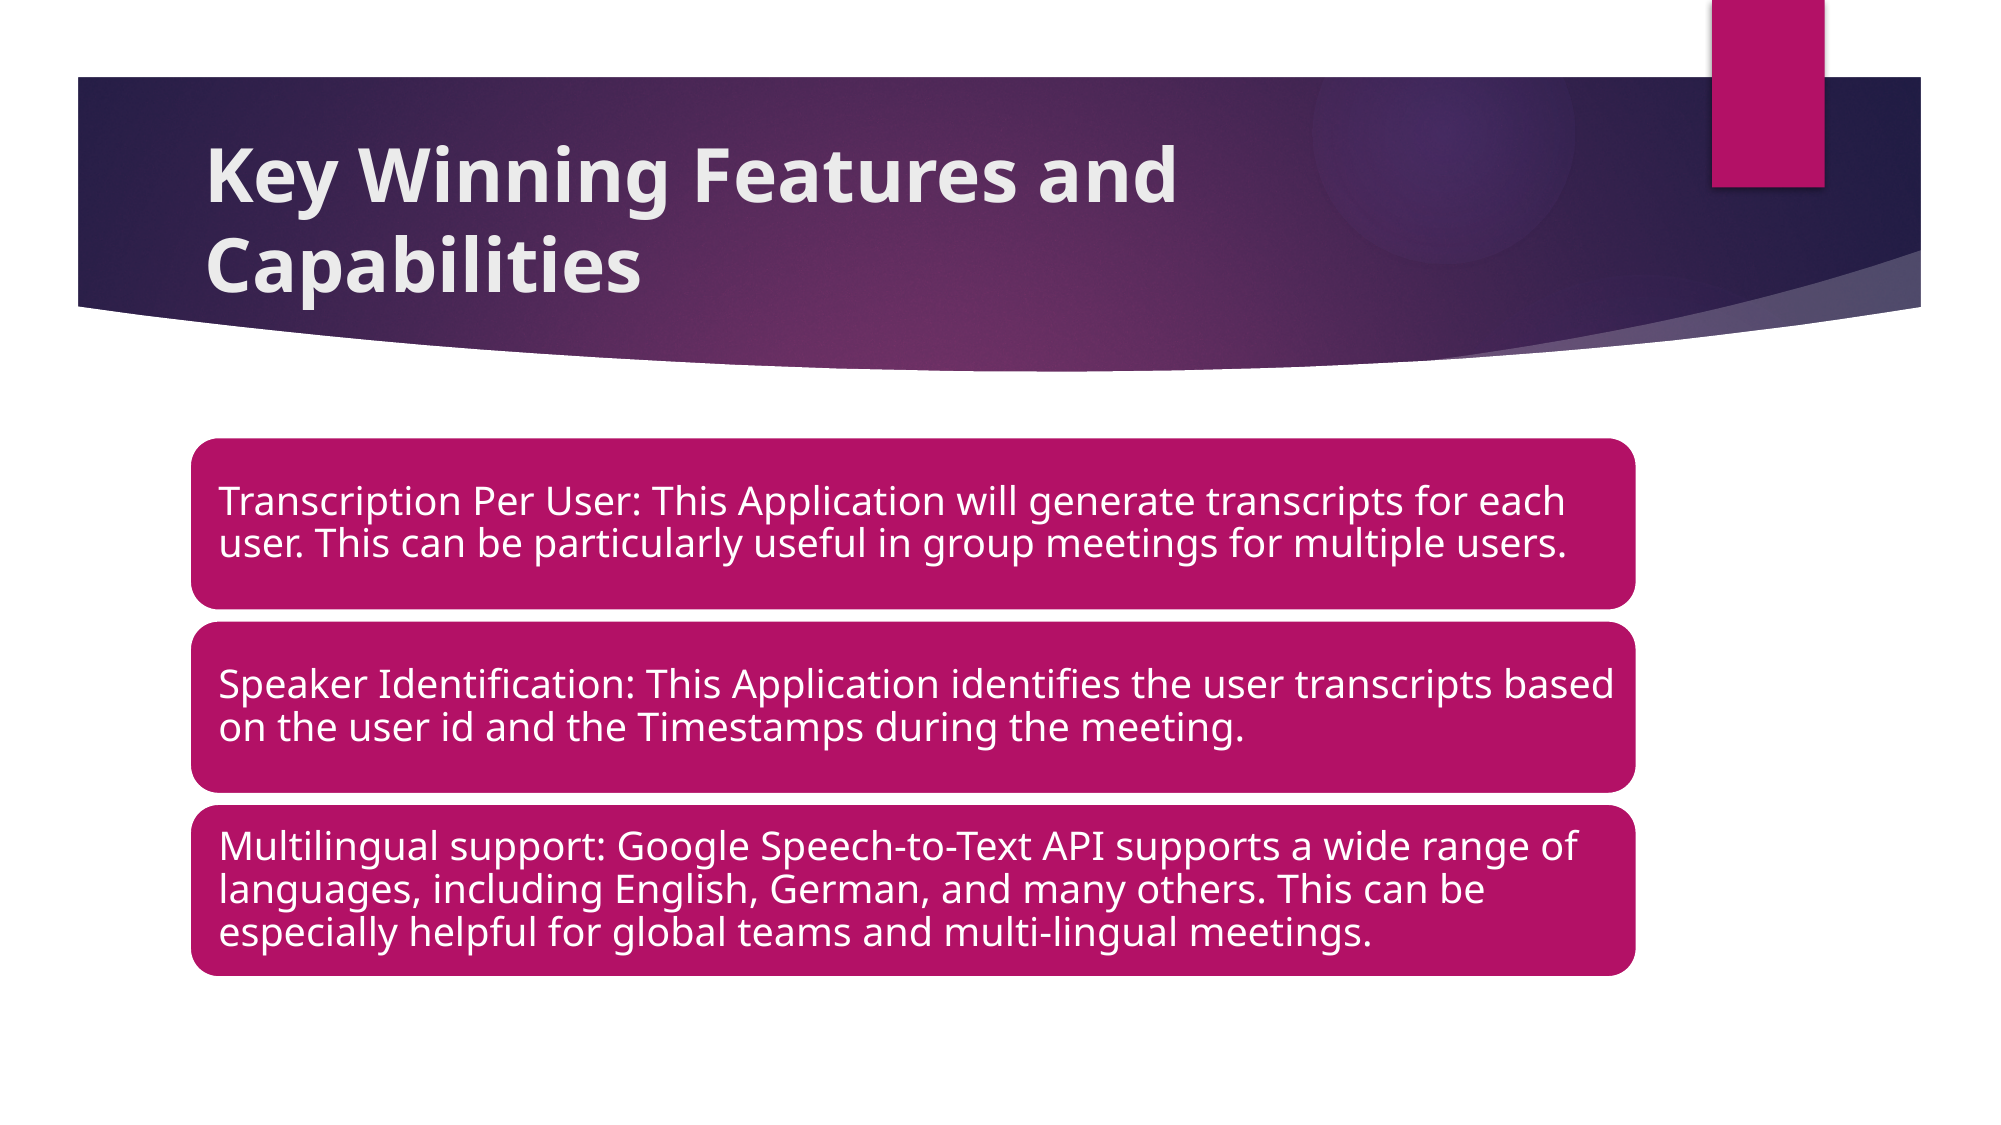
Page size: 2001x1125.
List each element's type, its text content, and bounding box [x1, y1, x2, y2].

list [189, 426, 1638, 988]
title Key Winning Features and Capabilities [189, 159, 1627, 276]
